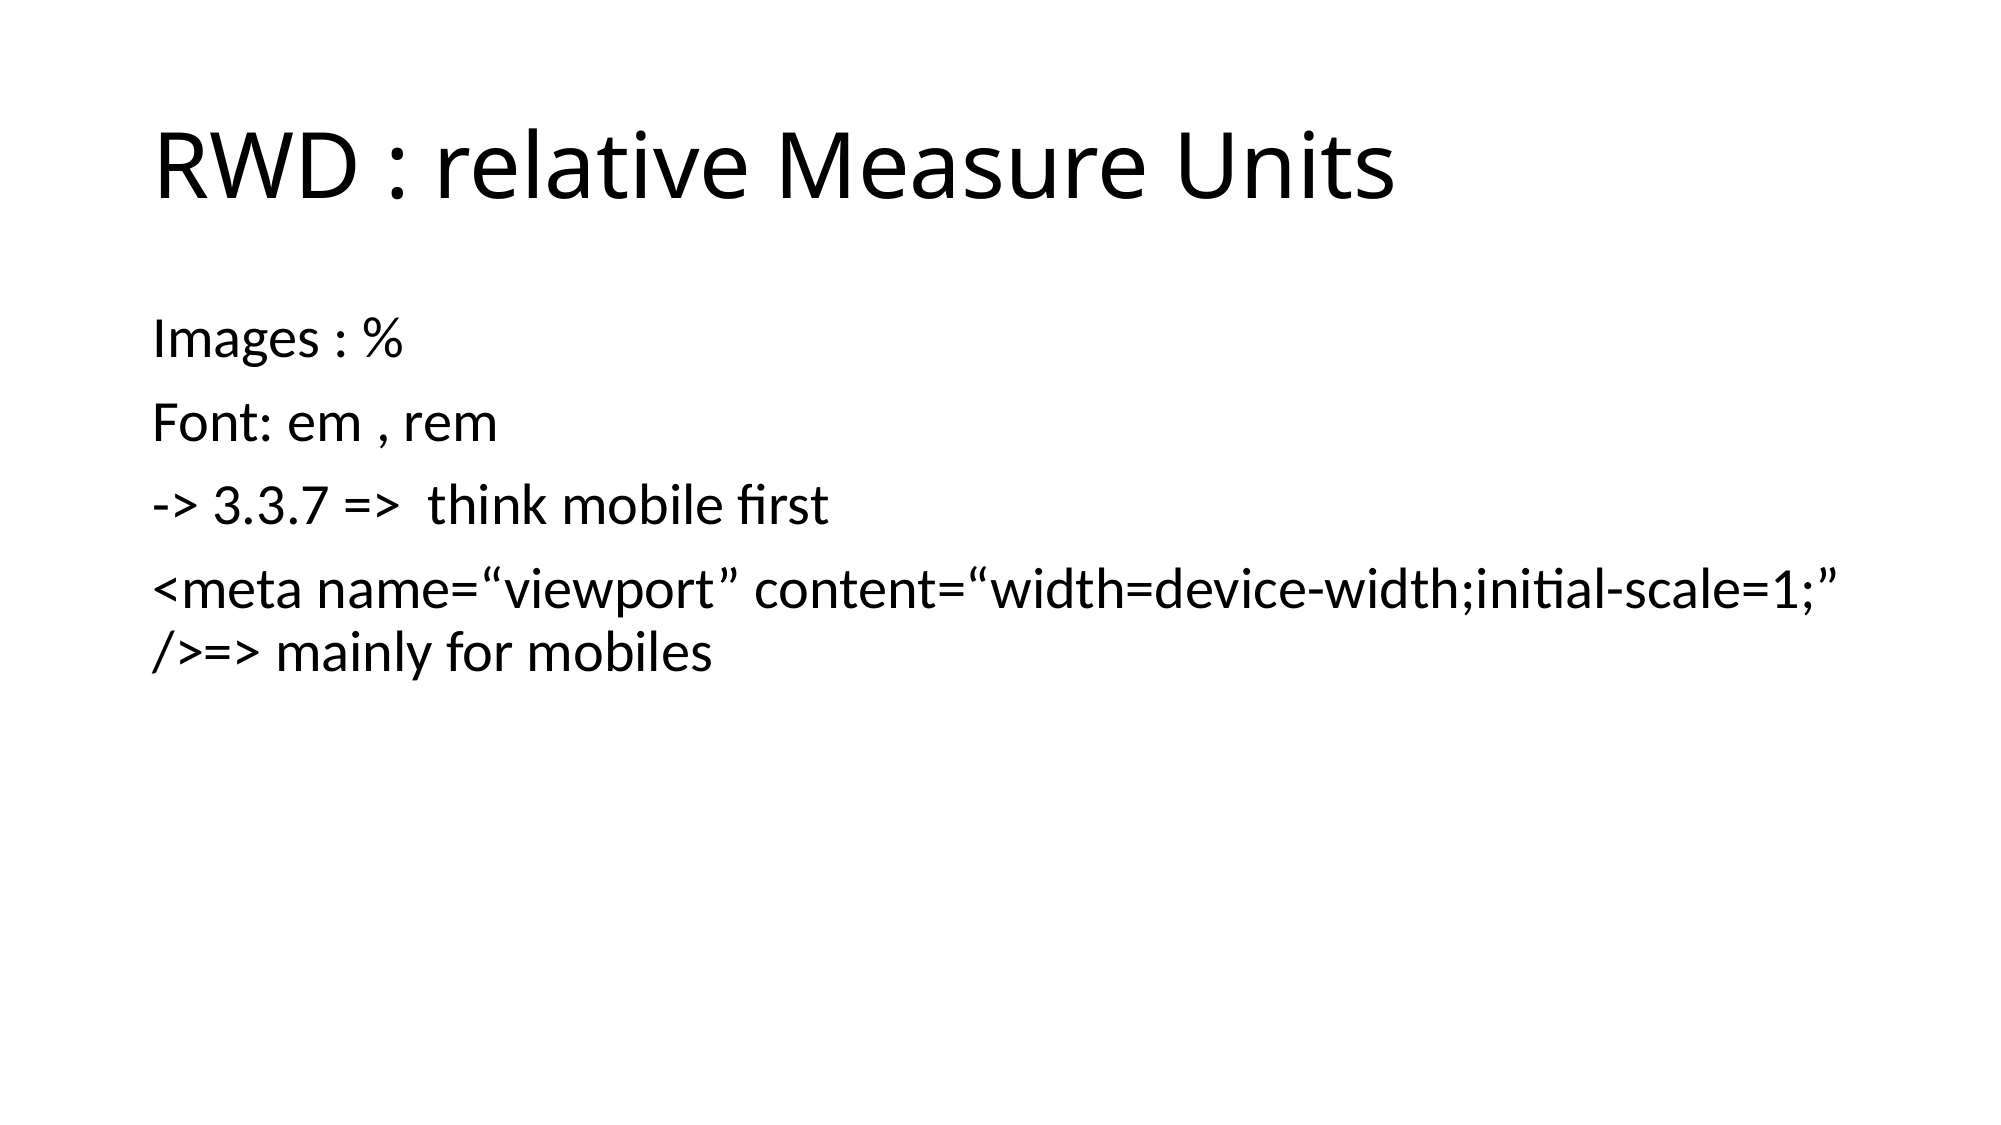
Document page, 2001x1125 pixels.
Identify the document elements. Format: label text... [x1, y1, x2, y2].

list Images : % Font: em , rem -> 3.3.7 => think mobile first <meta name=“viewport” content=“width=device-width;initial-scale=1;” />=> mainly for mobiles [137, 299, 1863, 1014]
title RWD : relative Measure Units [137, 59, 1863, 278]
